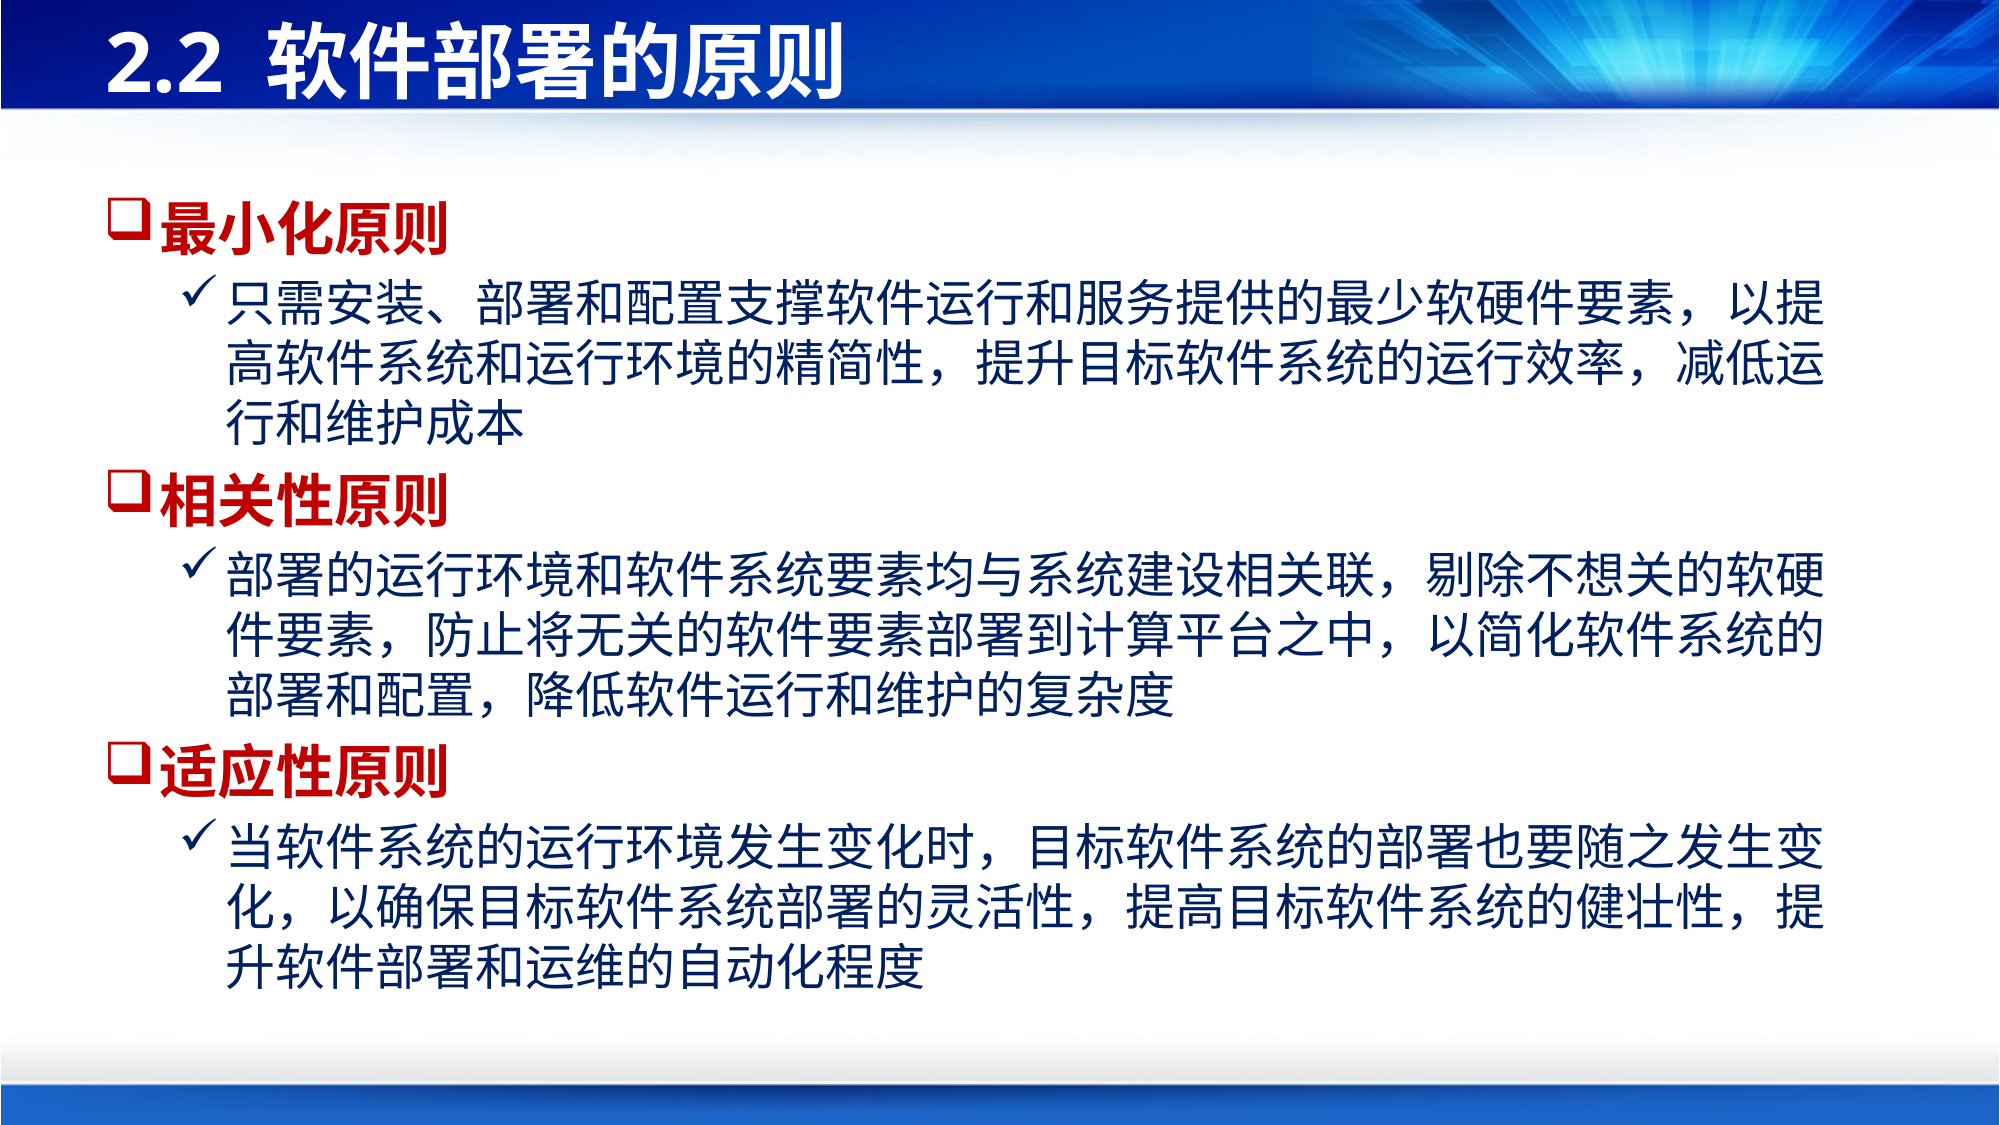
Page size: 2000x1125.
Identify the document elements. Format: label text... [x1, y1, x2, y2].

list 最小化原则 只需安装、部署和配置支撑软件运行和服务提供的最少软硬件要素，以提高软件系统和运行环境的精简性，提升目标软件系统的运行效率，减低运行和维护成本 相关性原则 部署的运行环境和软件系统要素均与系统建设相关联，剔除不想关的软硬件要素，防止将无关的软件要素部署到计算平台之中，以简化软件系统的部署和配置，降低软件运行和维护的复杂度 适应性原则 当软件系统的运行环境发生变化时，目标软件系统的部署也要随之发生变化，以确保目标软件系统部署的灵活性，提高目标软件系统的健壮性，提升软件部署和运维的自动化程度 [88, 184, 1880, 1012]
title 2.2 软件部署的原则 [90, 1, 1880, 118]
picture [1, 0, 1999, 1125]
